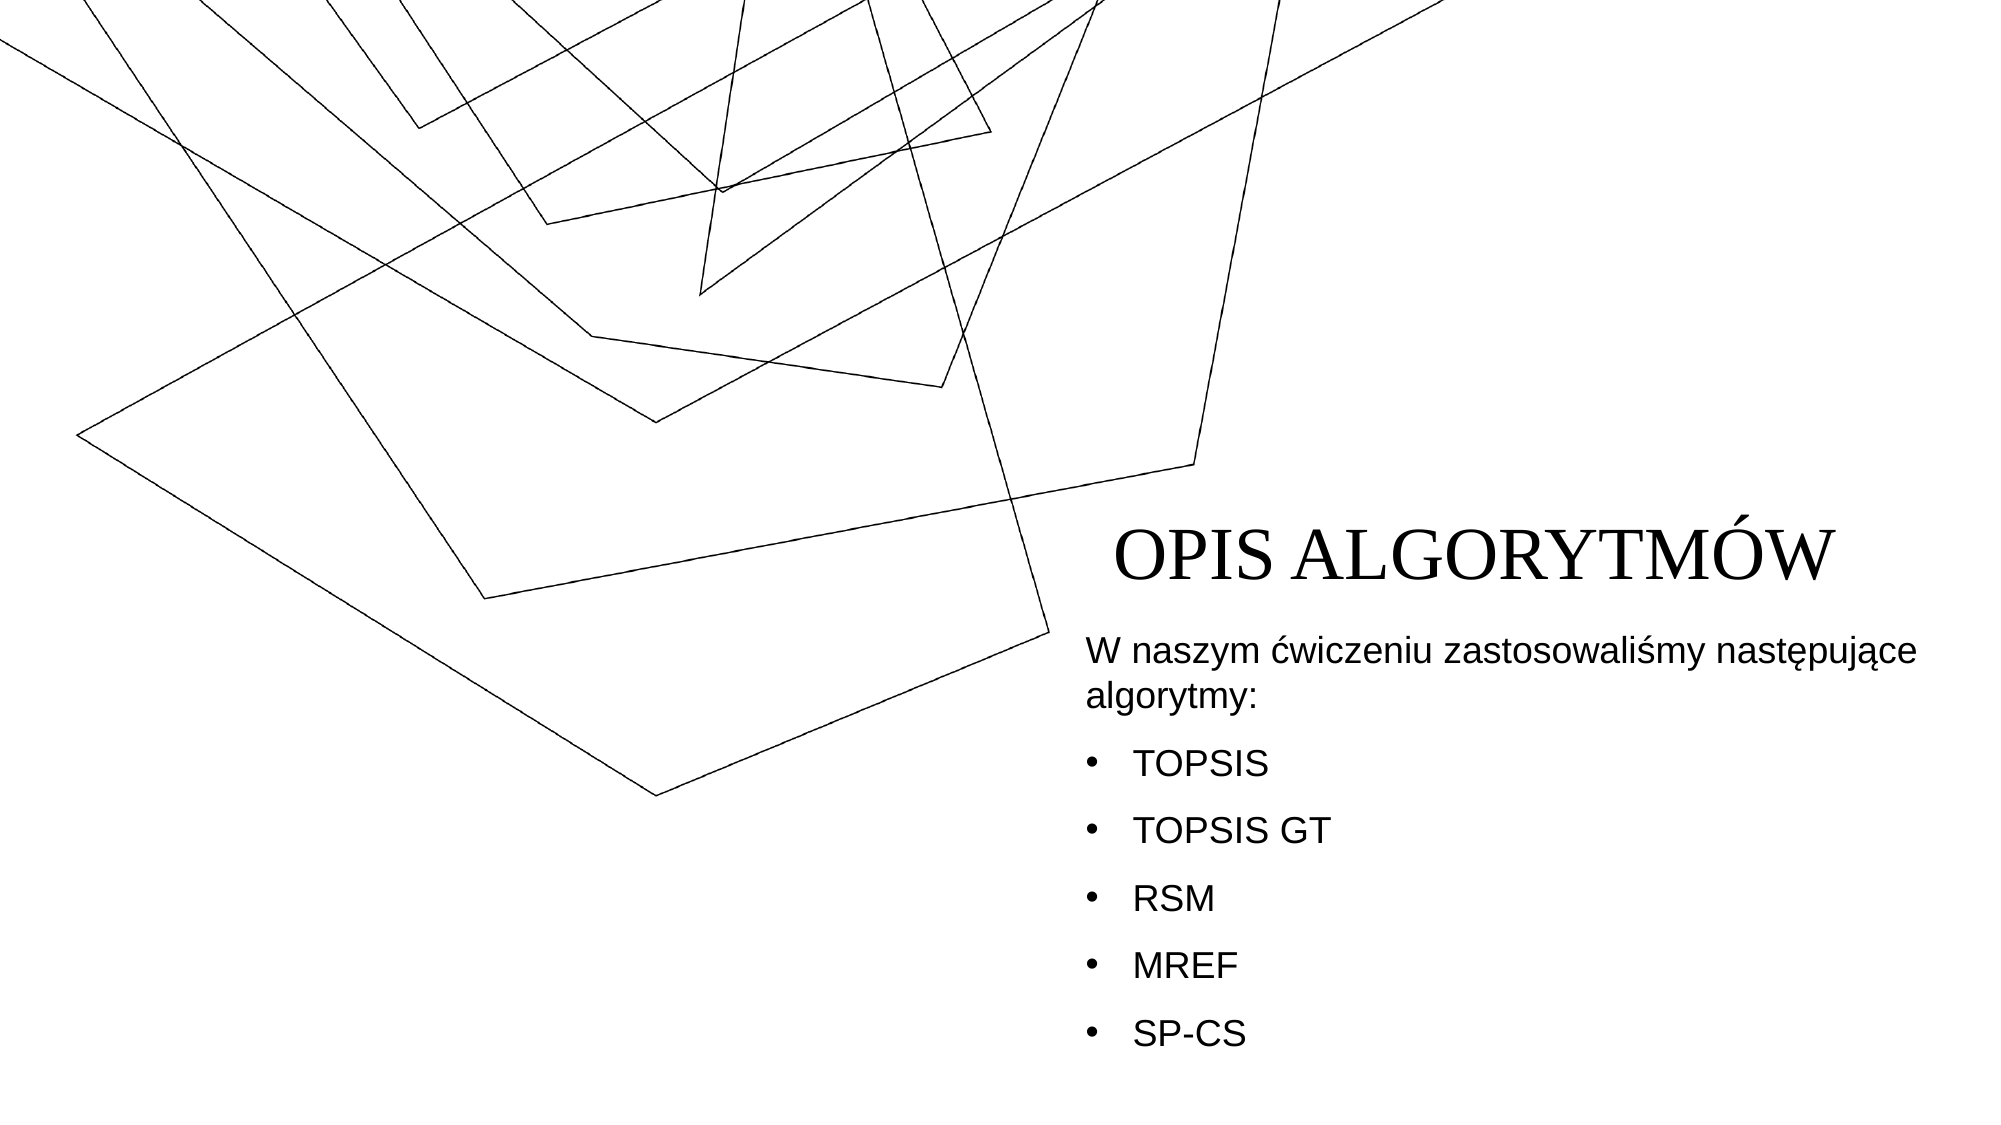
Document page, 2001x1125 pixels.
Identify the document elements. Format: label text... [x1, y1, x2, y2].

text_box OPIS ALGORYTMÓW [1098, 496, 1910, 602]
text_box W naszym ćwiczeniu zastosowaliśmy następujące algorytmy: TOPSIS TOPSIS GT RSM MREF SP-CS [1070, 619, 1937, 1062]
picture [0, 0, 1557, 830]
